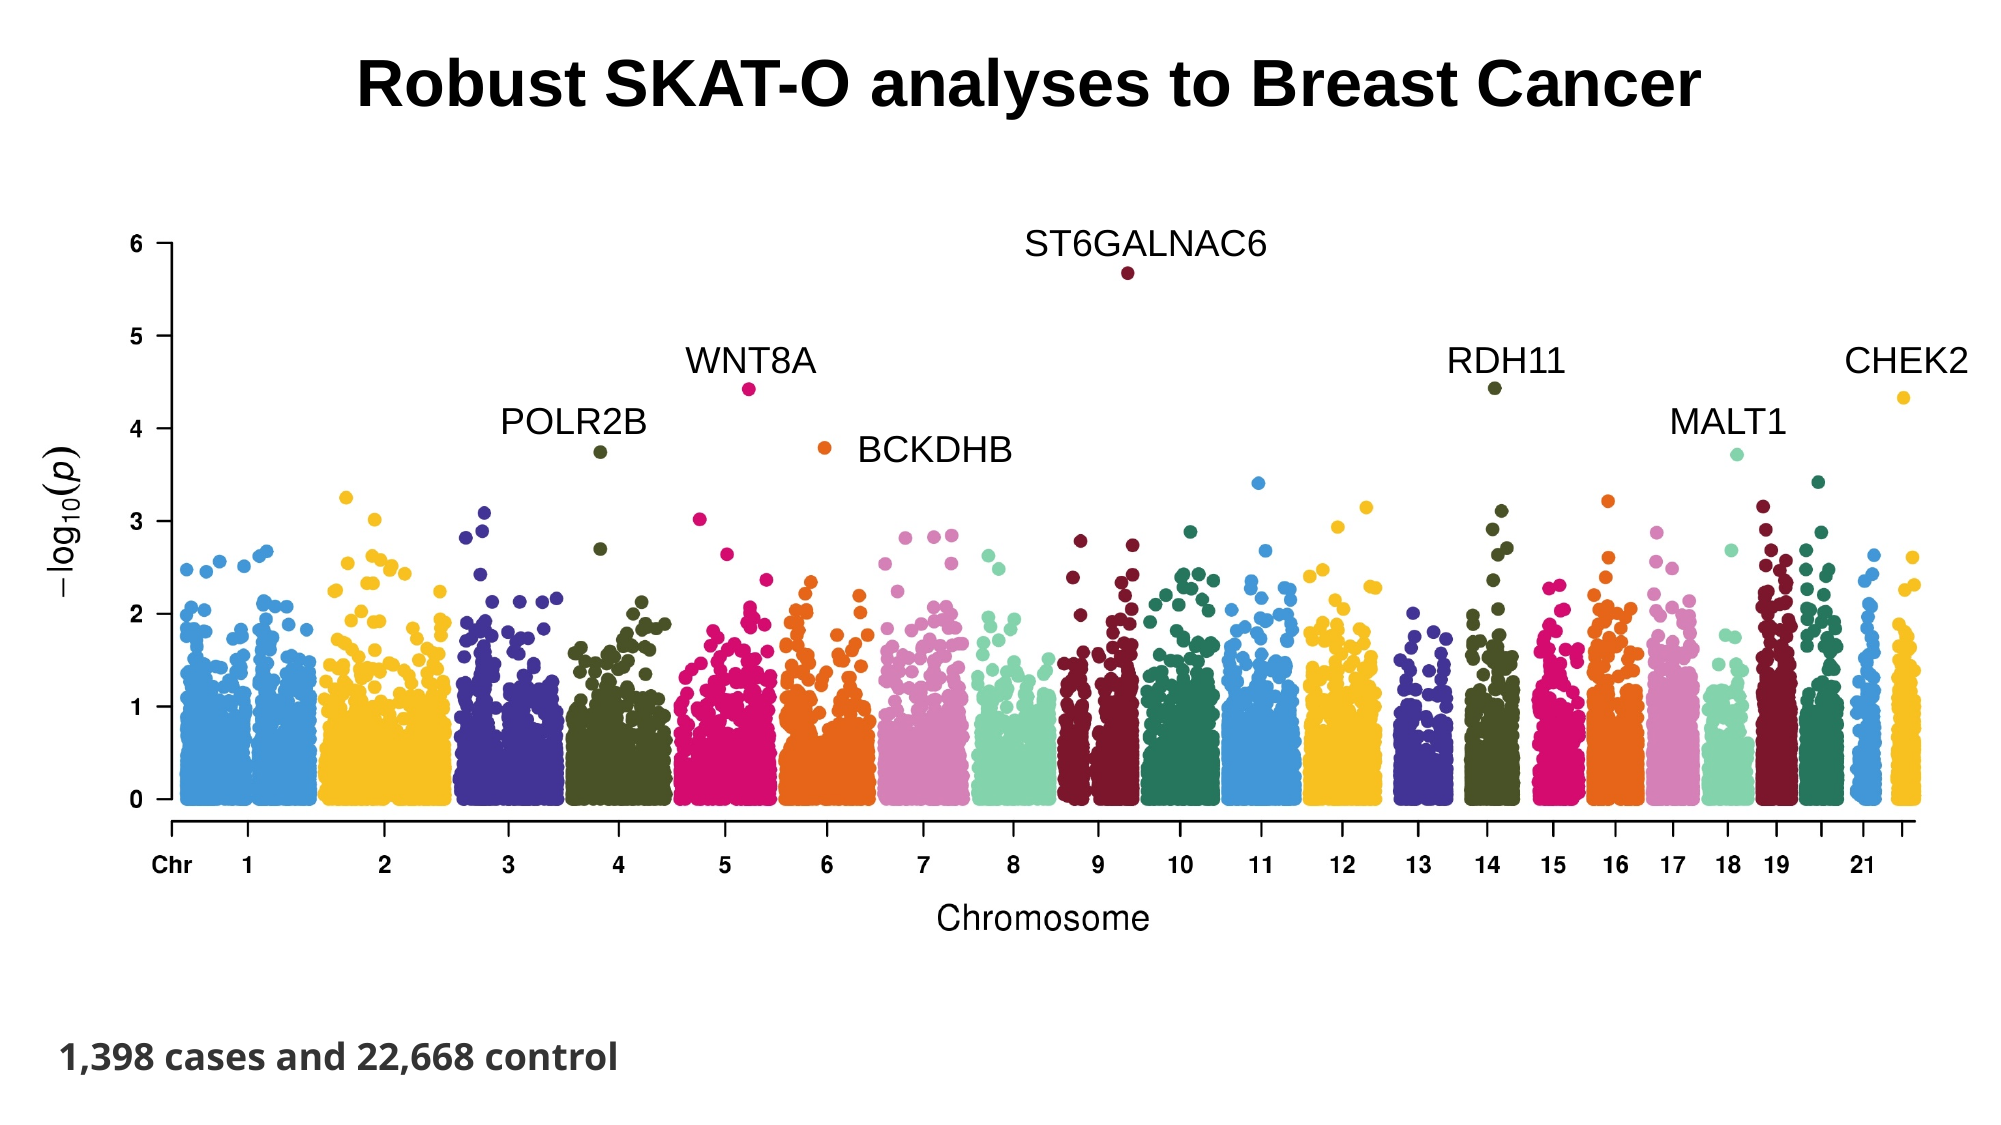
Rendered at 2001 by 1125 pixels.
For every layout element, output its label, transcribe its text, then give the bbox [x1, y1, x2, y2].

picture [0, 211, 2000, 964]
text_box Robust SKAT-O analyses to Breast Cancer [341, 32, 1719, 127]
text_box 1,398 cases and 22,668 control [43, 1025, 635, 1086]
